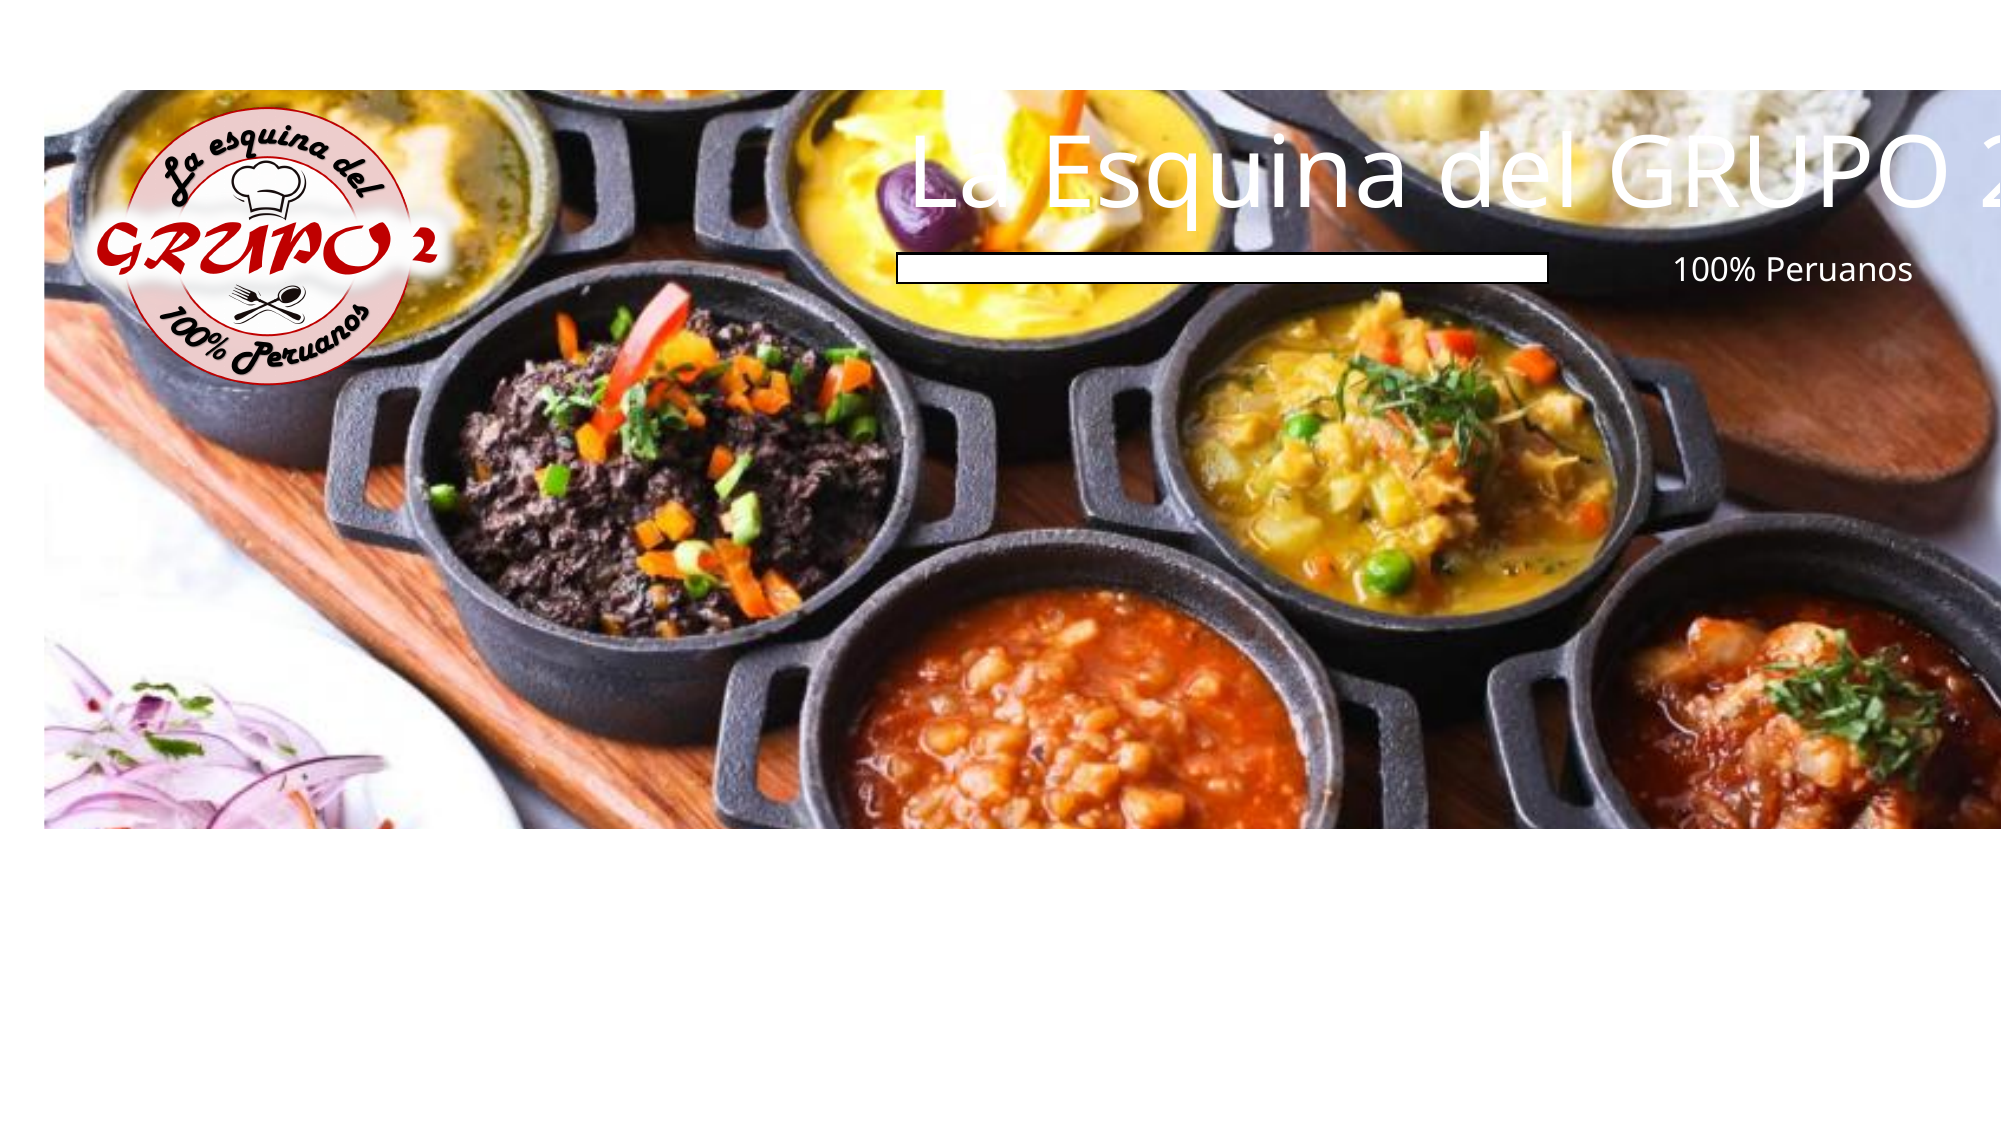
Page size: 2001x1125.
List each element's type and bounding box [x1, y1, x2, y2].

text_box [44, 90, 2000, 829]
